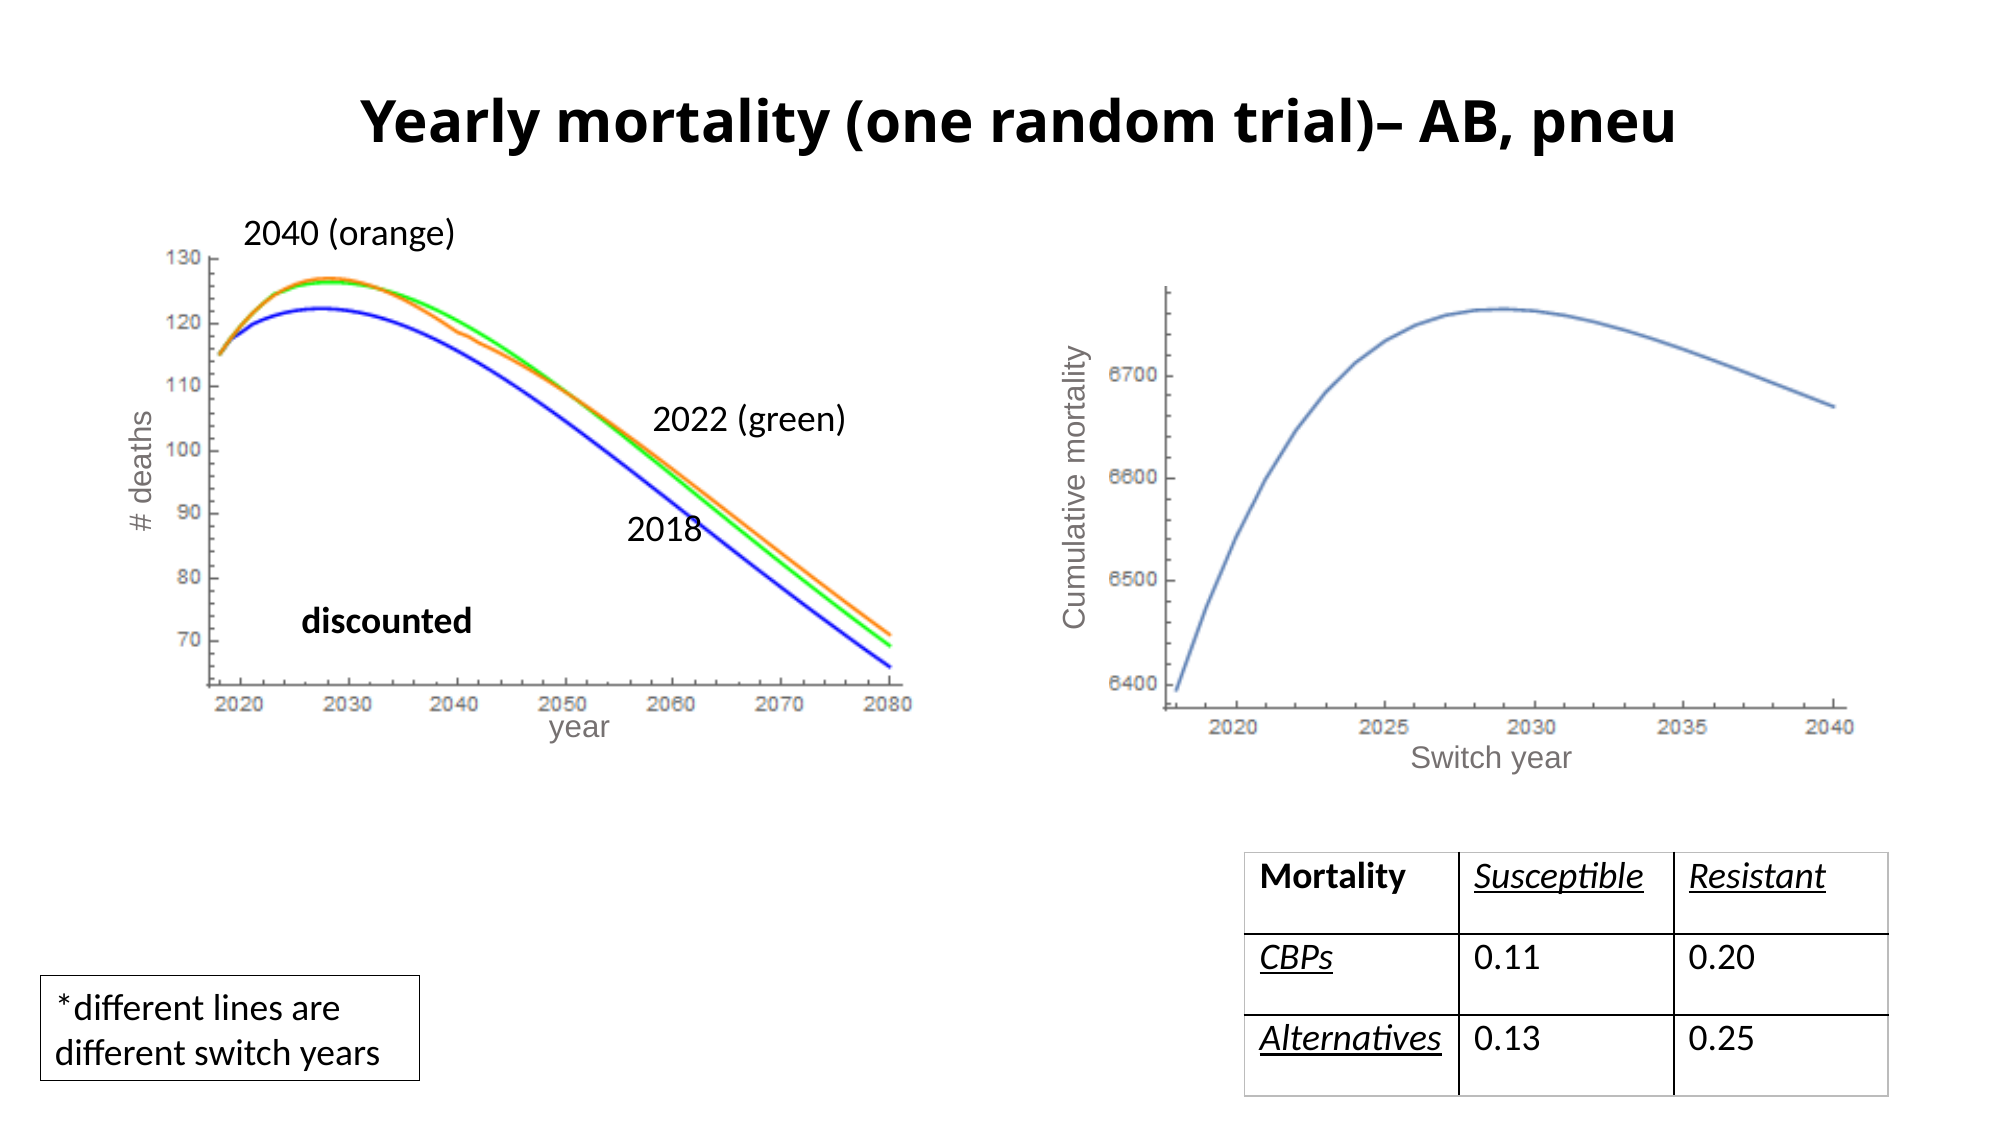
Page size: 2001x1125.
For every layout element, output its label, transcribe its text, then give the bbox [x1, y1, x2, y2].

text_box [112, 200, 930, 752]
text_box Switch year [1395, 743, 1620, 782]
table_cell 0.11 [1460, 935, 1673, 1014]
text_box Yearly mortality (one random trial)– AB, pneu [150, 71, 1889, 177]
table_header Resistant [1675, 853, 1887, 933]
table_cell 0.20 [1675, 935, 1887, 1014]
table_header Mortality [1245, 853, 1458, 933]
table_cell 0.25 [1675, 1016, 1887, 1095]
table_cell Alternatives [1245, 1016, 1458, 1095]
table_cell 0.13 [1460, 1016, 1673, 1095]
picture [1109, 286, 1860, 743]
text_box *different lines are different switch years [40, 975, 420, 1081]
table_header Susceptible [1460, 853, 1673, 933]
table_cell CBPs [1245, 935, 1458, 1014]
text_box Cumulative mortality [1045, 260, 1099, 646]
